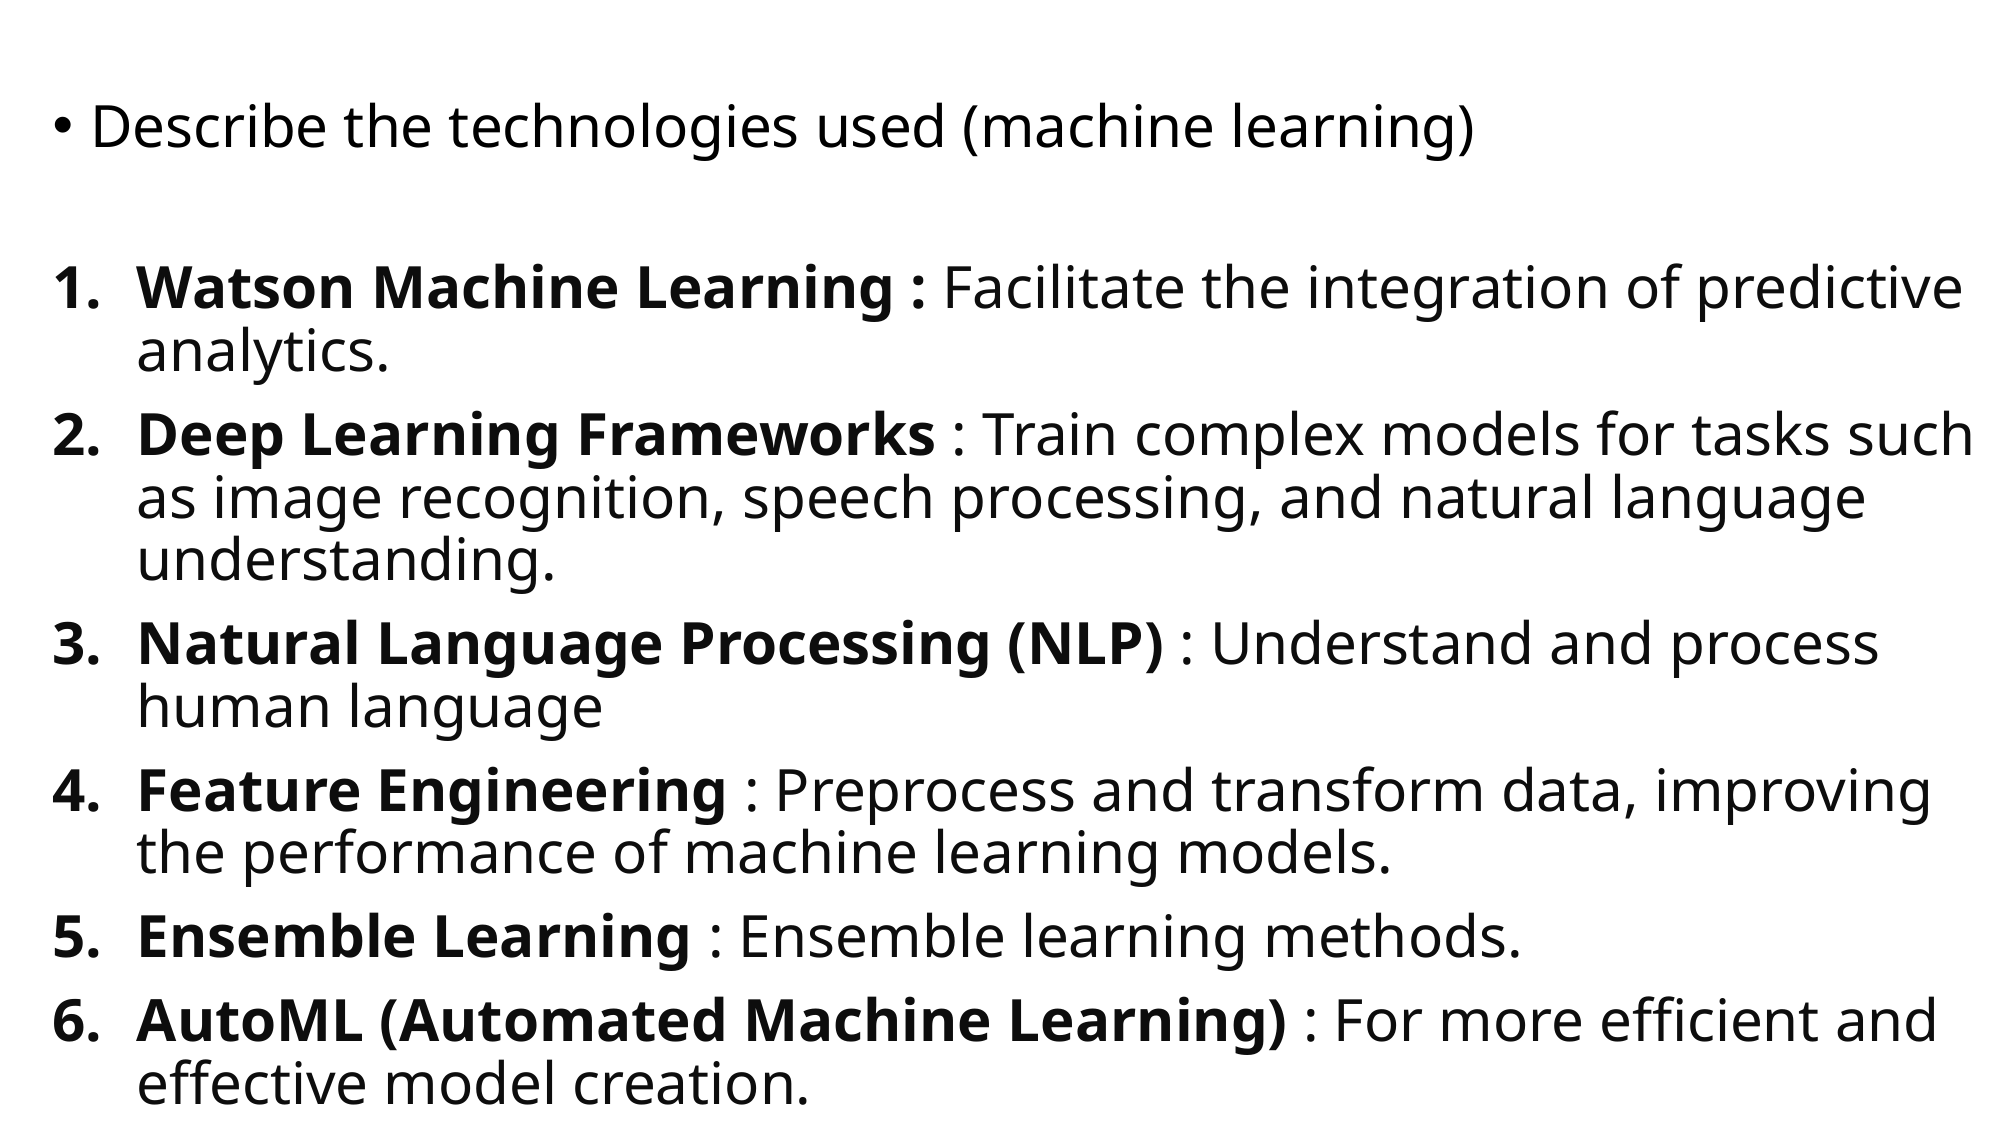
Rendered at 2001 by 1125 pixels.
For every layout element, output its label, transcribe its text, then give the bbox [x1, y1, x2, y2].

list Describe the technologies used (machine learning) Watson Machine Learning : Facilitate the integration of predictive analytics. Deep Learning Frameworks : Train complex models for tasks such as image recognition, speech processing, and natural language understanding. Natural Language Processing (NLP) : Understand and process human language Feature Engineering : Preprocess and transform data, improving the performance of machine learning models. Ensemble Learning : Ensemble learning methods. AutoML (Automated Machine Learning) : For more efficient and effective model creation. [37, 89, 2000, 1125]
